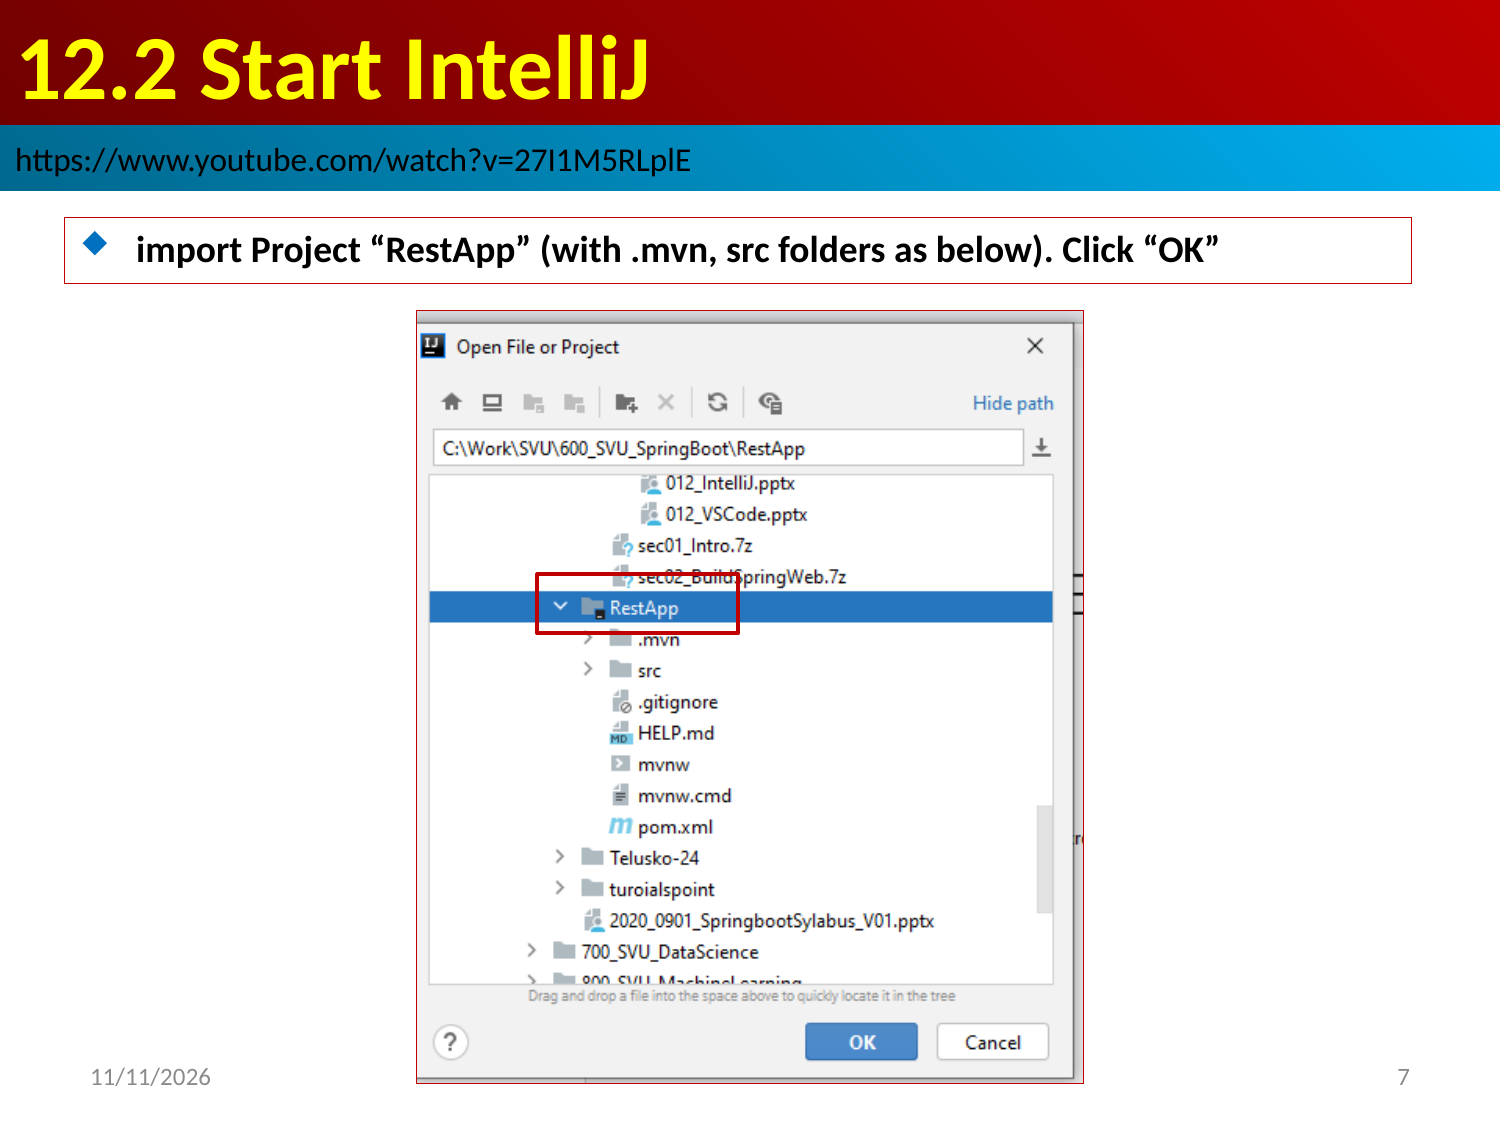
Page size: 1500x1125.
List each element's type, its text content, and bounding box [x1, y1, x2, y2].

subtitle import Project “RestApp” (with .mvn, src folders as below). Click “OK” [64, 217, 1412, 284]
text_box https://www.youtube.com/watch?v=27I1M5RLplE [0, 125, 1500, 191]
picture [416, 310, 1084, 1084]
slide_number 7 [1074, 1042, 1425, 1109]
title 12.2 Start IntelliJ [0, 0, 1500, 125]
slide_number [75, 1042, 425, 1109]
